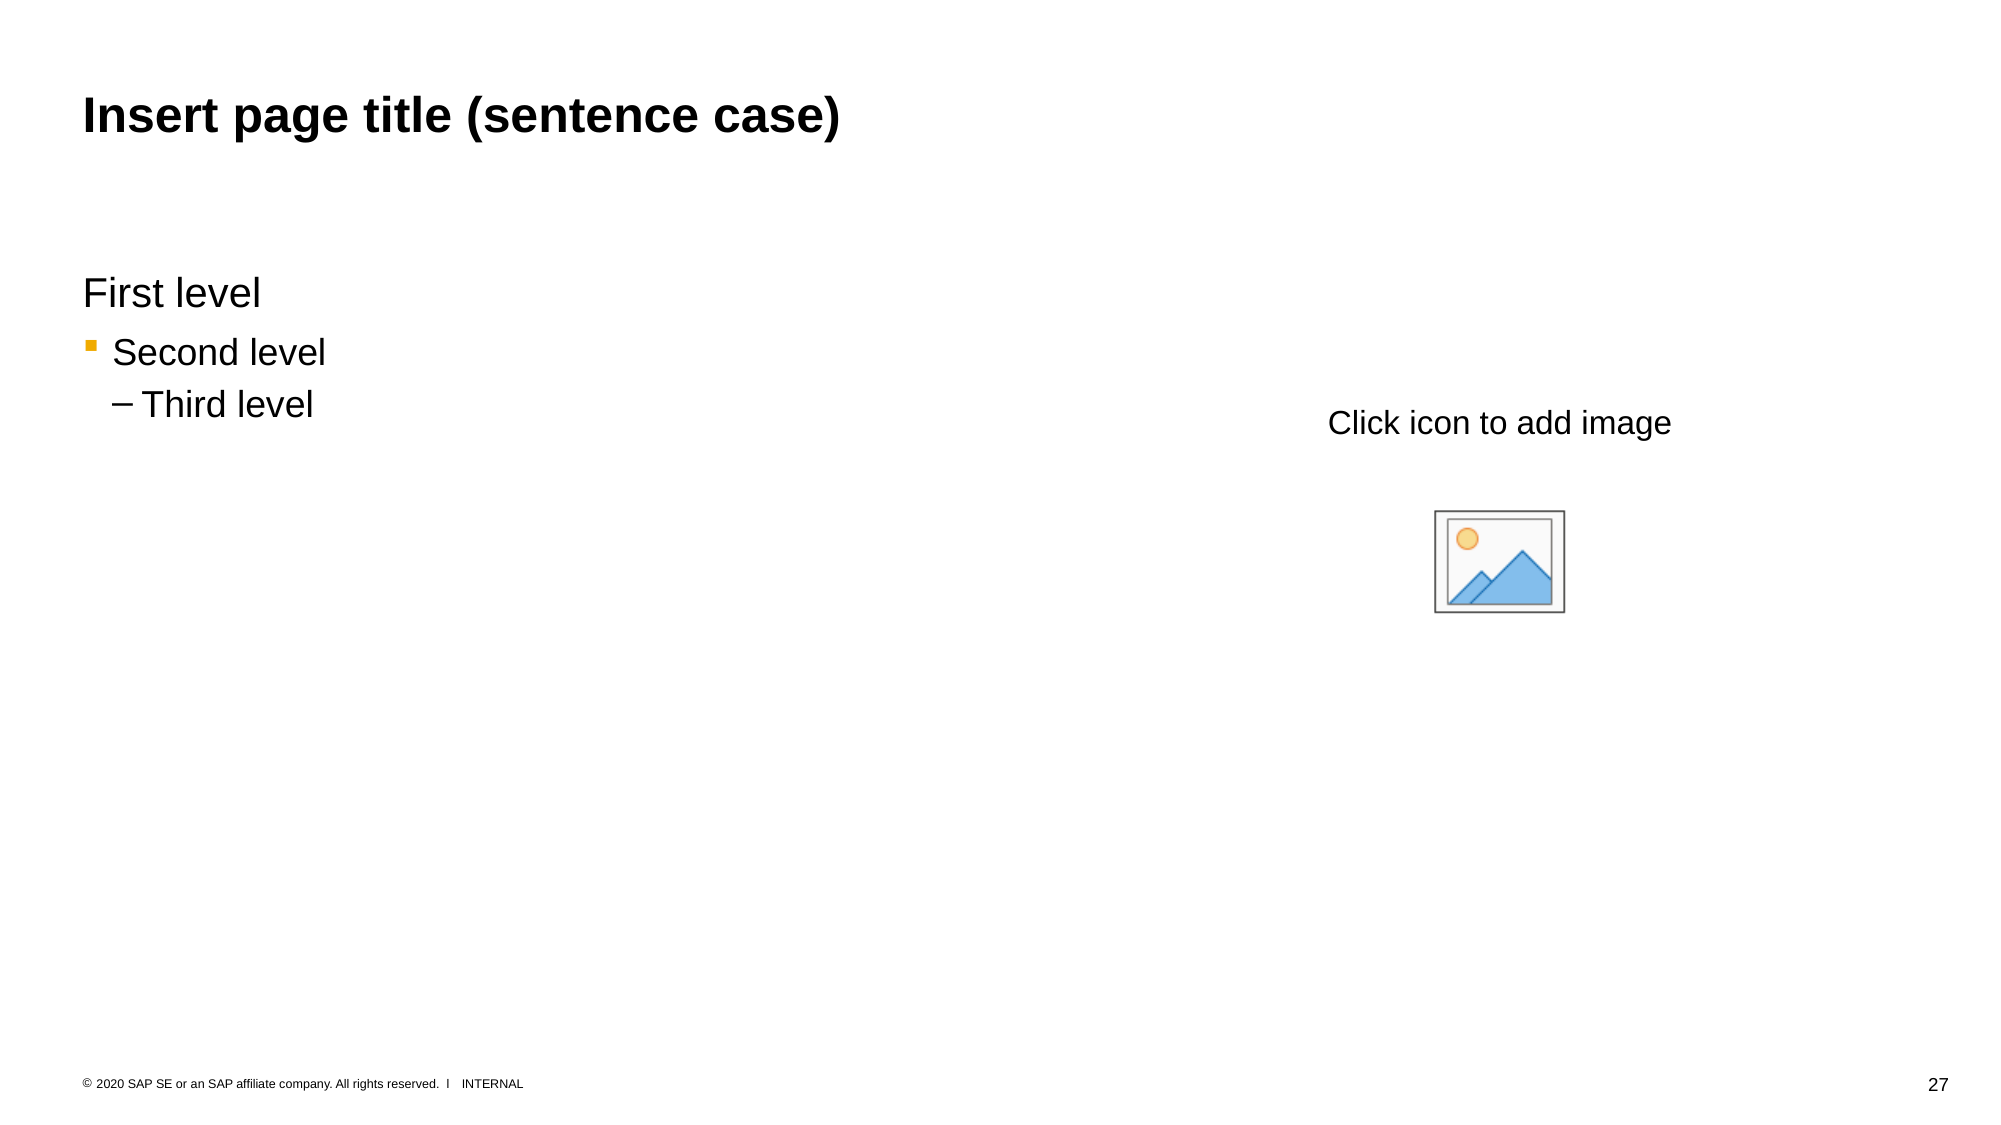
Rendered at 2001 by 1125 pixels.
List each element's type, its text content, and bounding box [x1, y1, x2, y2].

list First level Second level Third level [82, 265, 922, 1040]
picture [999, 0, 2001, 1125]
title Insert page title (sentence case) [82, 82, 922, 144]
